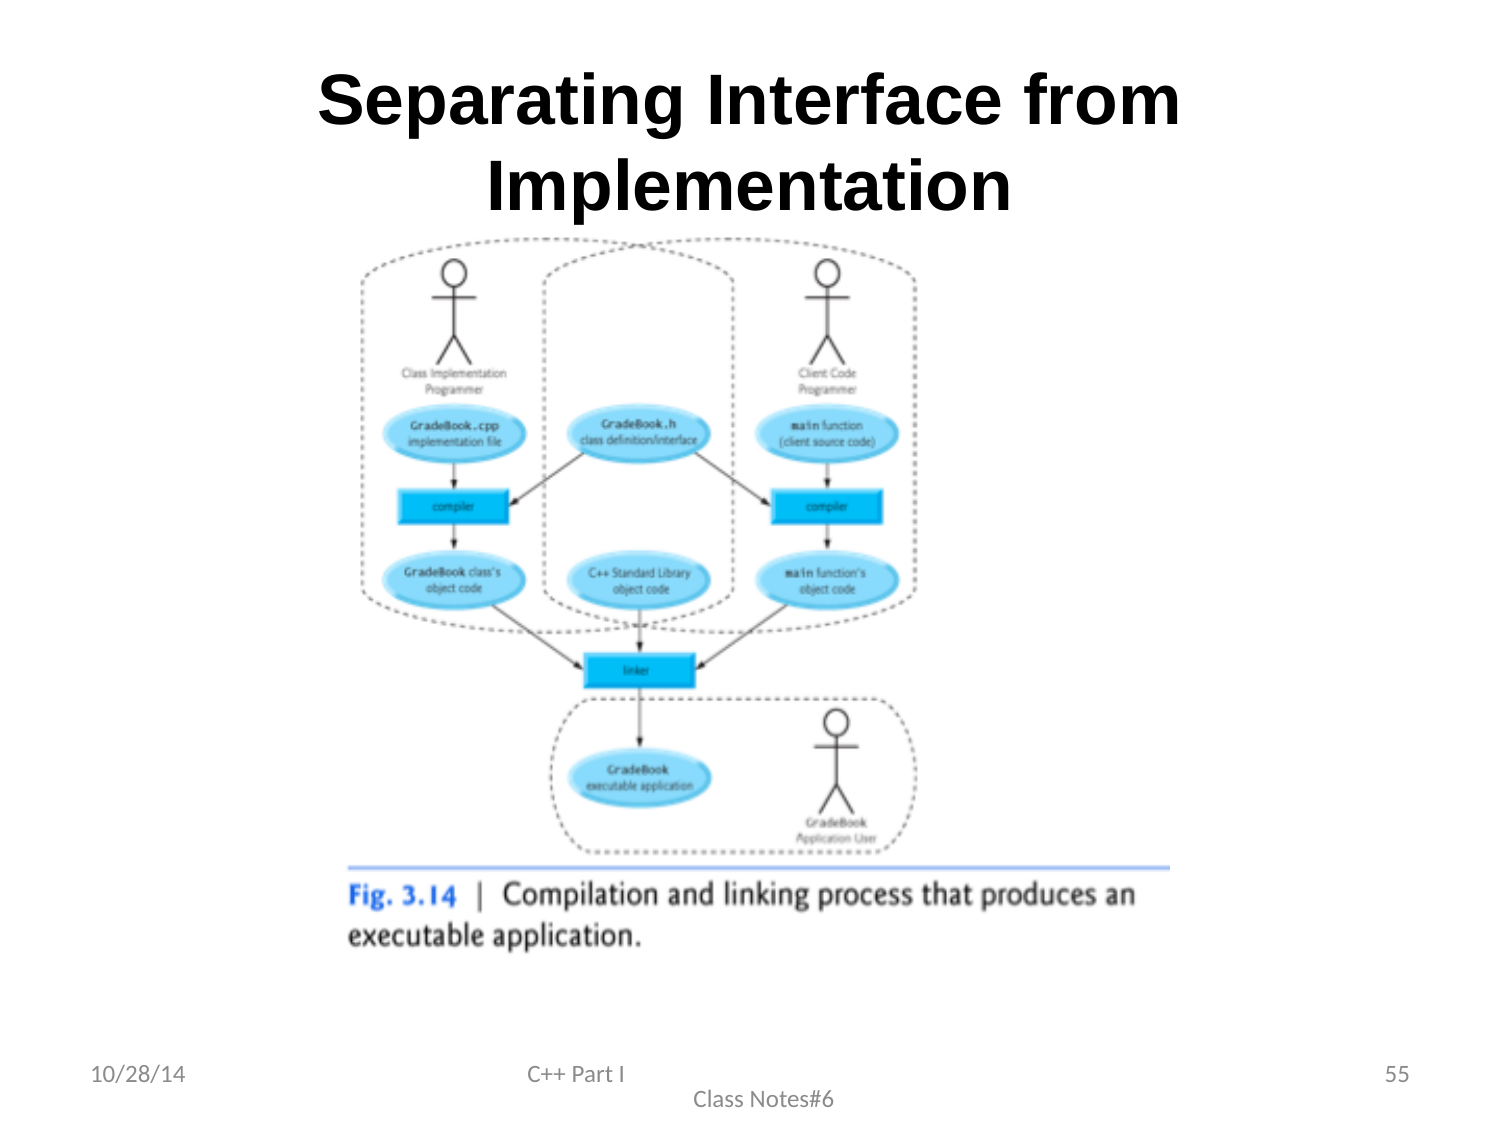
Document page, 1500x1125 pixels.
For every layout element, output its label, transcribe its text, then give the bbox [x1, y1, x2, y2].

picture [329, 232, 1171, 967]
title Separating Interface from Implementation [75, 45, 1425, 233]
footer C++ Part I Class Notes#6 [512, 1042, 988, 1103]
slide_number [75, 1042, 425, 1103]
slide_number 55 [1074, 1042, 1425, 1103]
